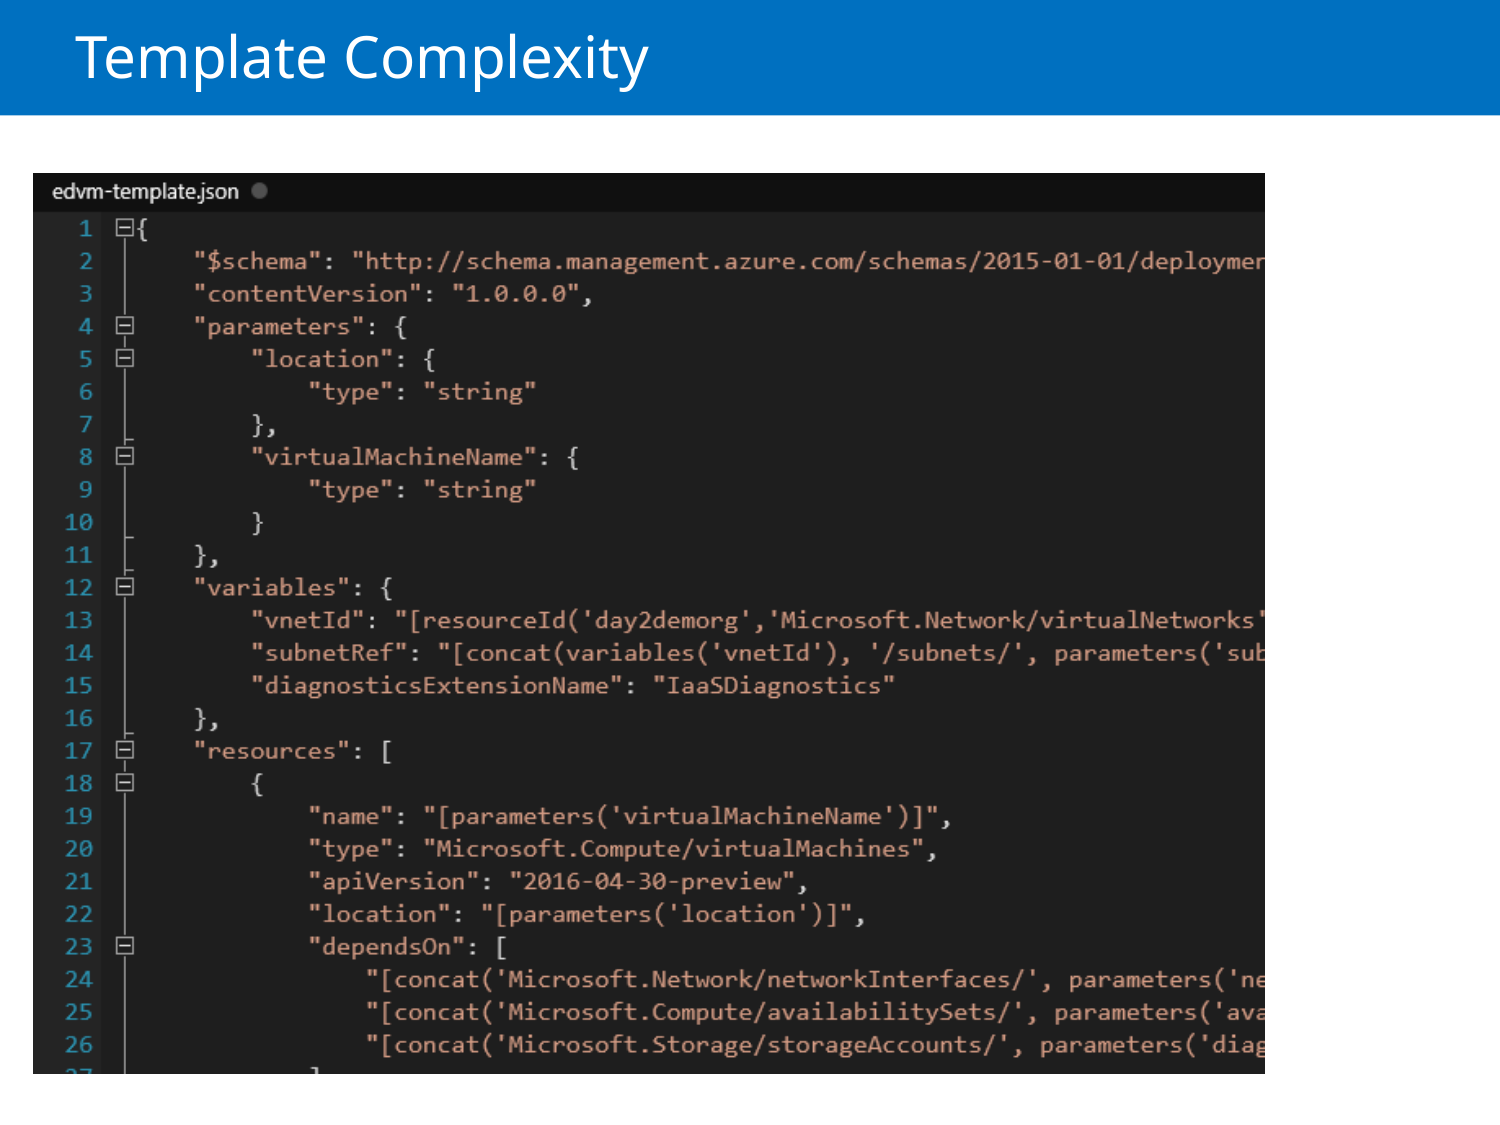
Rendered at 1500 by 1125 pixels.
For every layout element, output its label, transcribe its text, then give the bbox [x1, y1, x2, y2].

title Template Complexity [75, 0, 1351, 122]
picture [33, 173, 1266, 1075]
